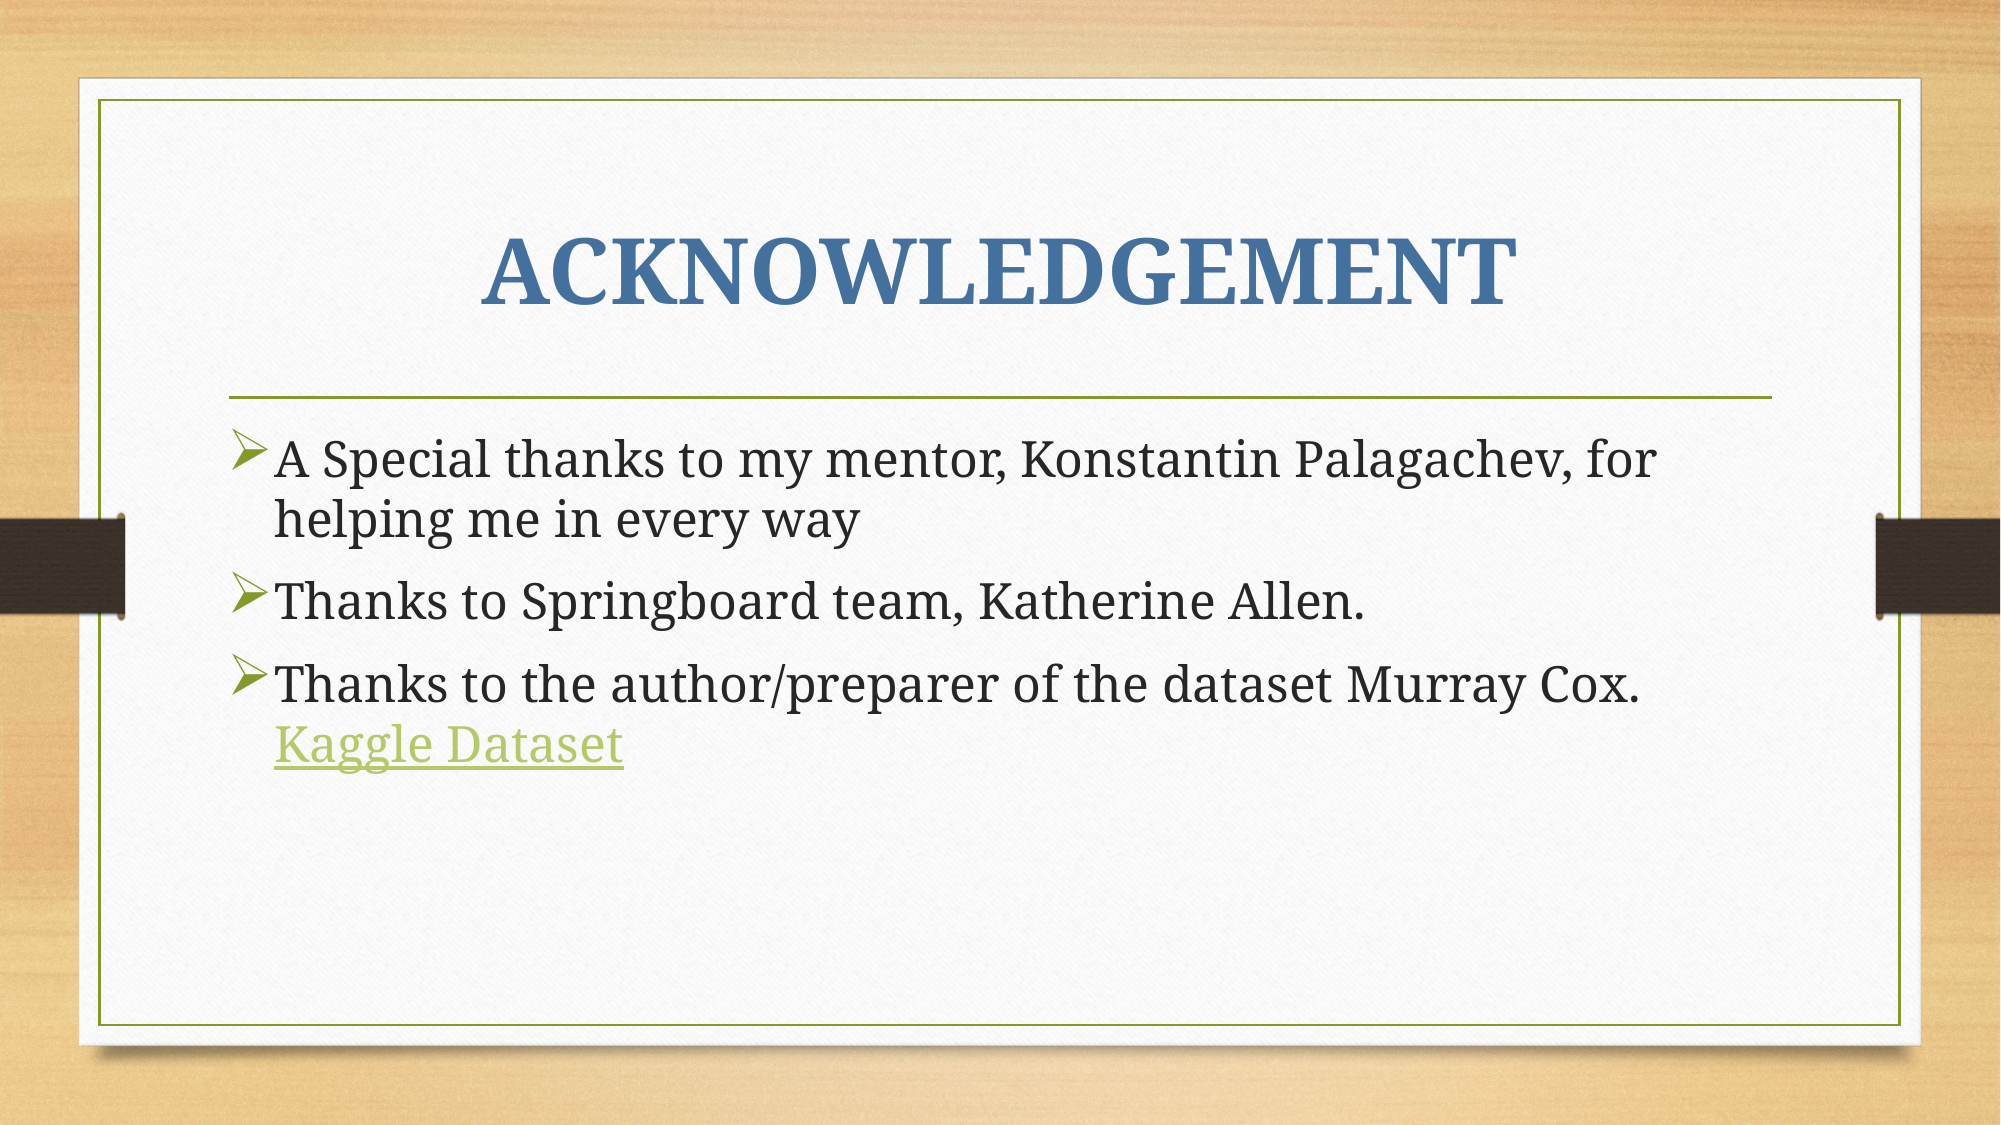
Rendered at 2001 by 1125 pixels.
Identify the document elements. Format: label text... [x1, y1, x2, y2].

picture [0, 0, 2001, 1125]
list A Special thanks to my mentor, Konstantin Palagachev, for helping me in every way Thanks to Springboard team, Katherine Allen. Thanks to the author/preparer of the dataset Murray Cox. Kaggle Dataset [212, 419, 1788, 964]
title ACKNOWLEDGEMENT [212, 161, 1788, 375]
